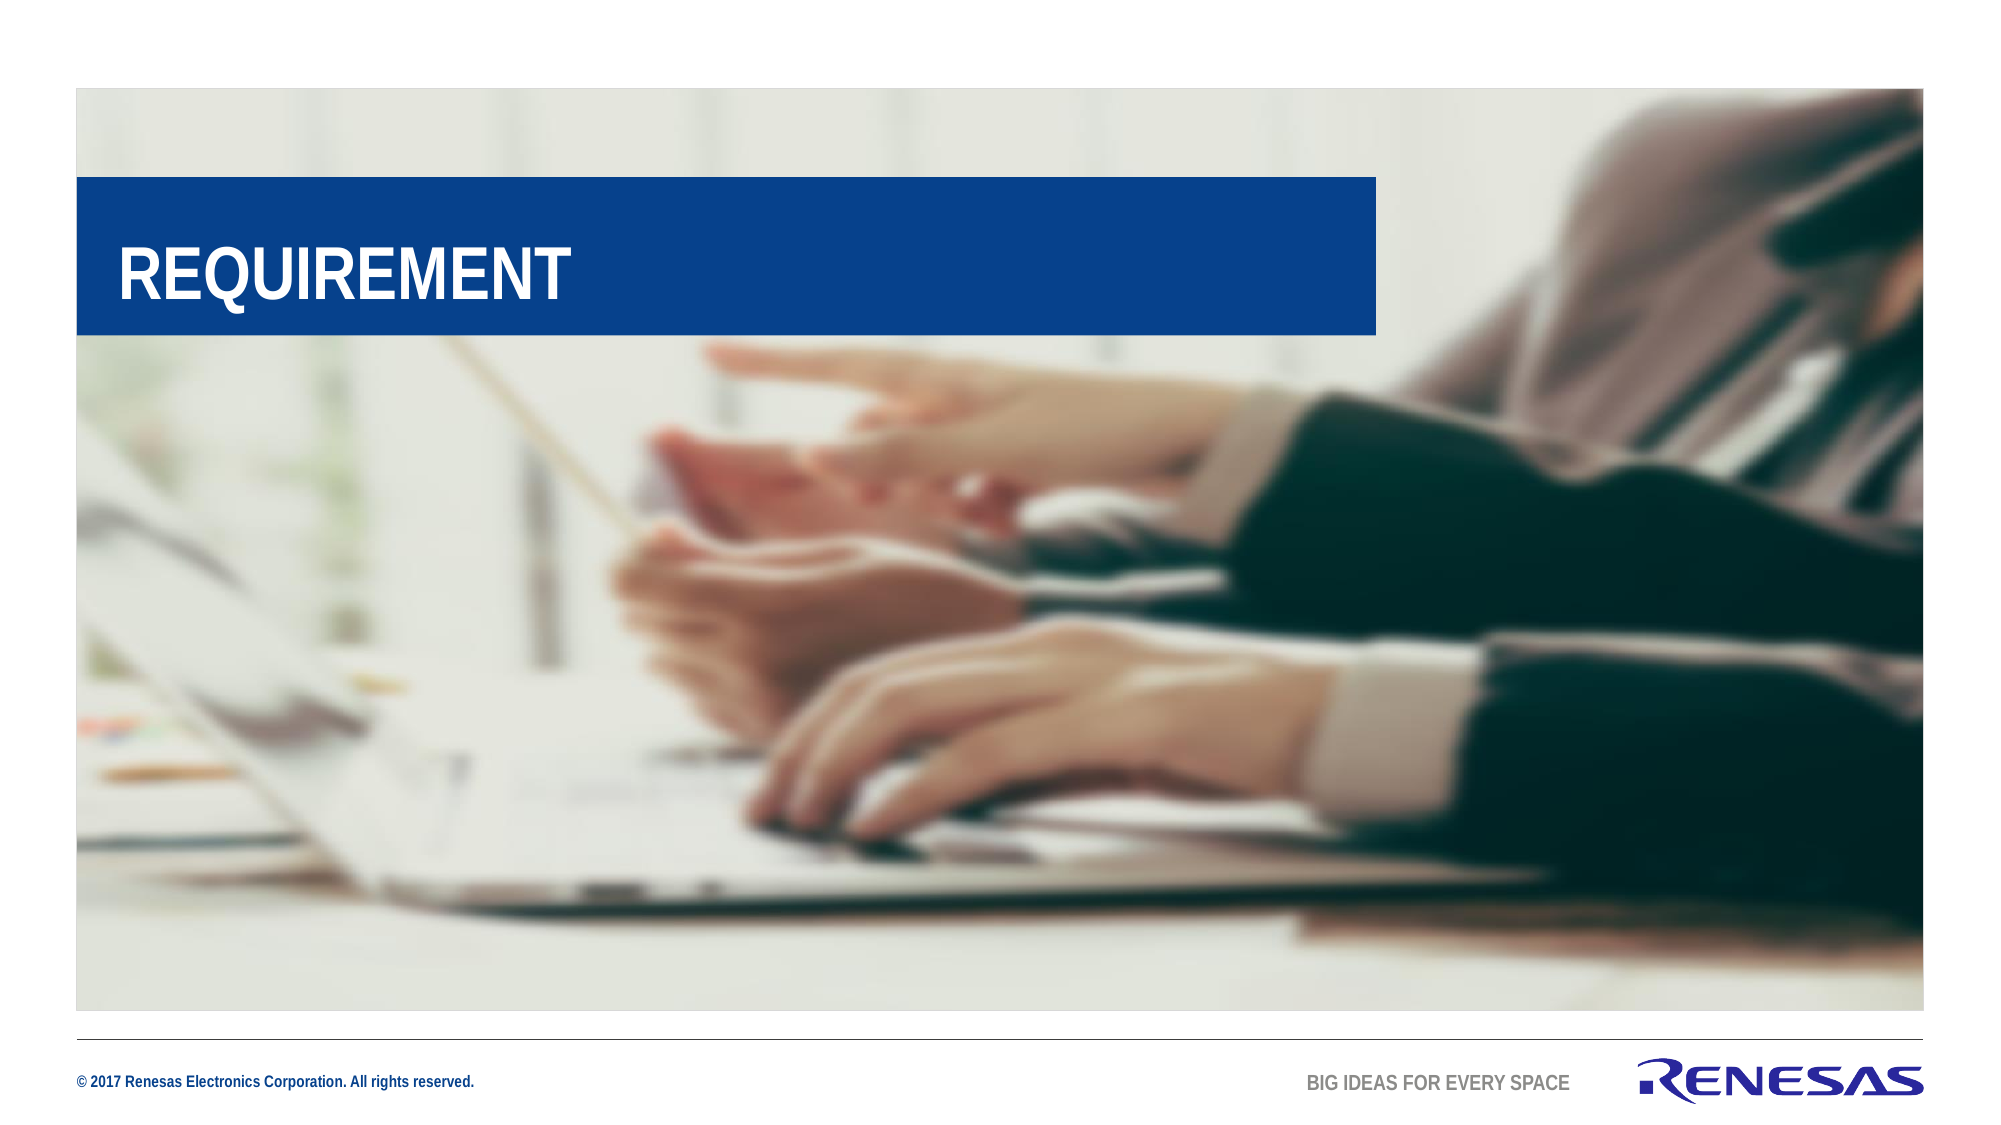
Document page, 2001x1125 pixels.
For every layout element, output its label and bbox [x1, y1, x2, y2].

picture [1635, 1056, 1927, 1106]
picture [76, 88, 1923, 1010]
